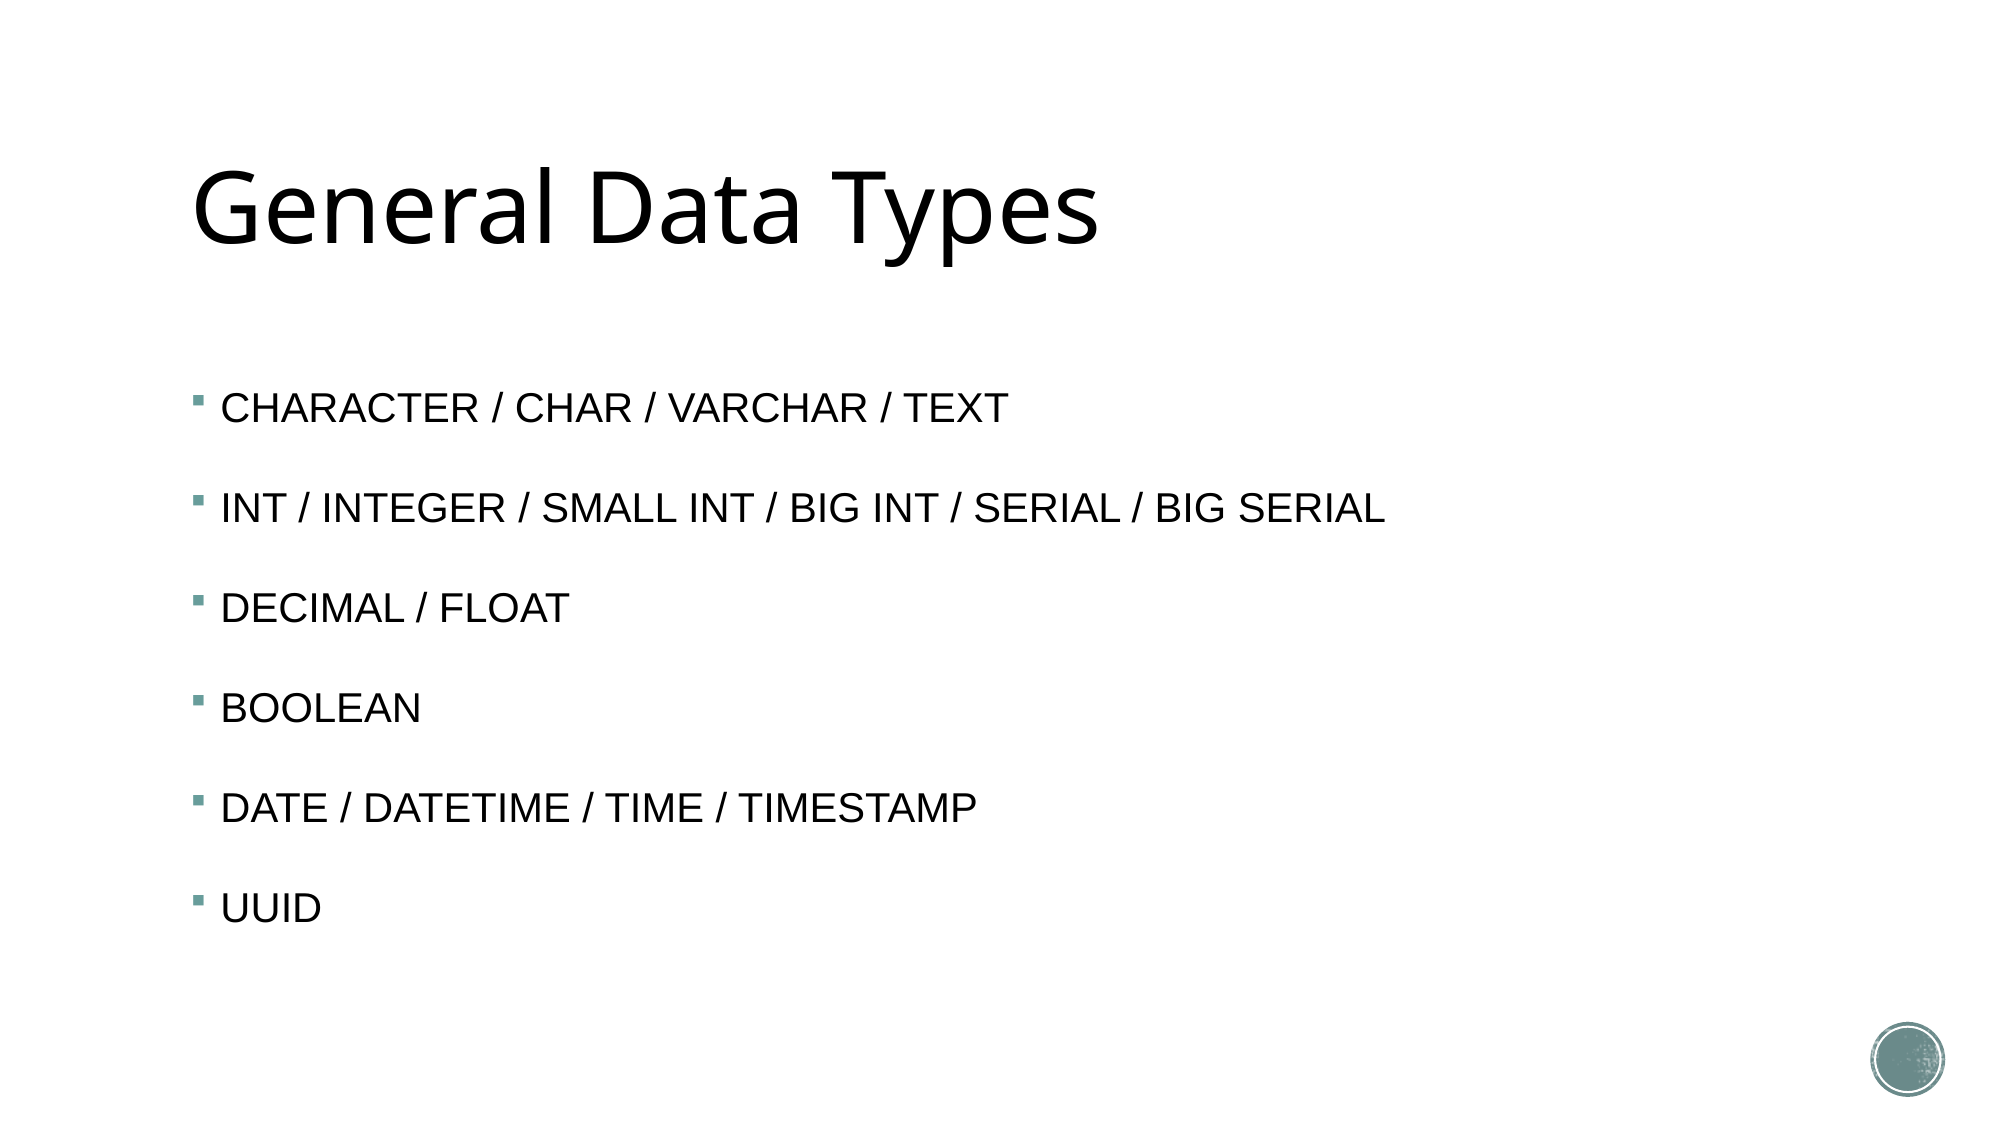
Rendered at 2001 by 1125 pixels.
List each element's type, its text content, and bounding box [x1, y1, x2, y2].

title General Data Types [175, 79, 1826, 344]
list CHARACTER / CHAR / VARCHAR / TEXT INT / INTEGER / SMALL INT / BIG INT / SERIAL / BIG SERIAL DECIMAL / FLOAT BOOLEAN DATE / DATETIME / TIME / TIMESTAMP UUID [175, 348, 1826, 1013]
